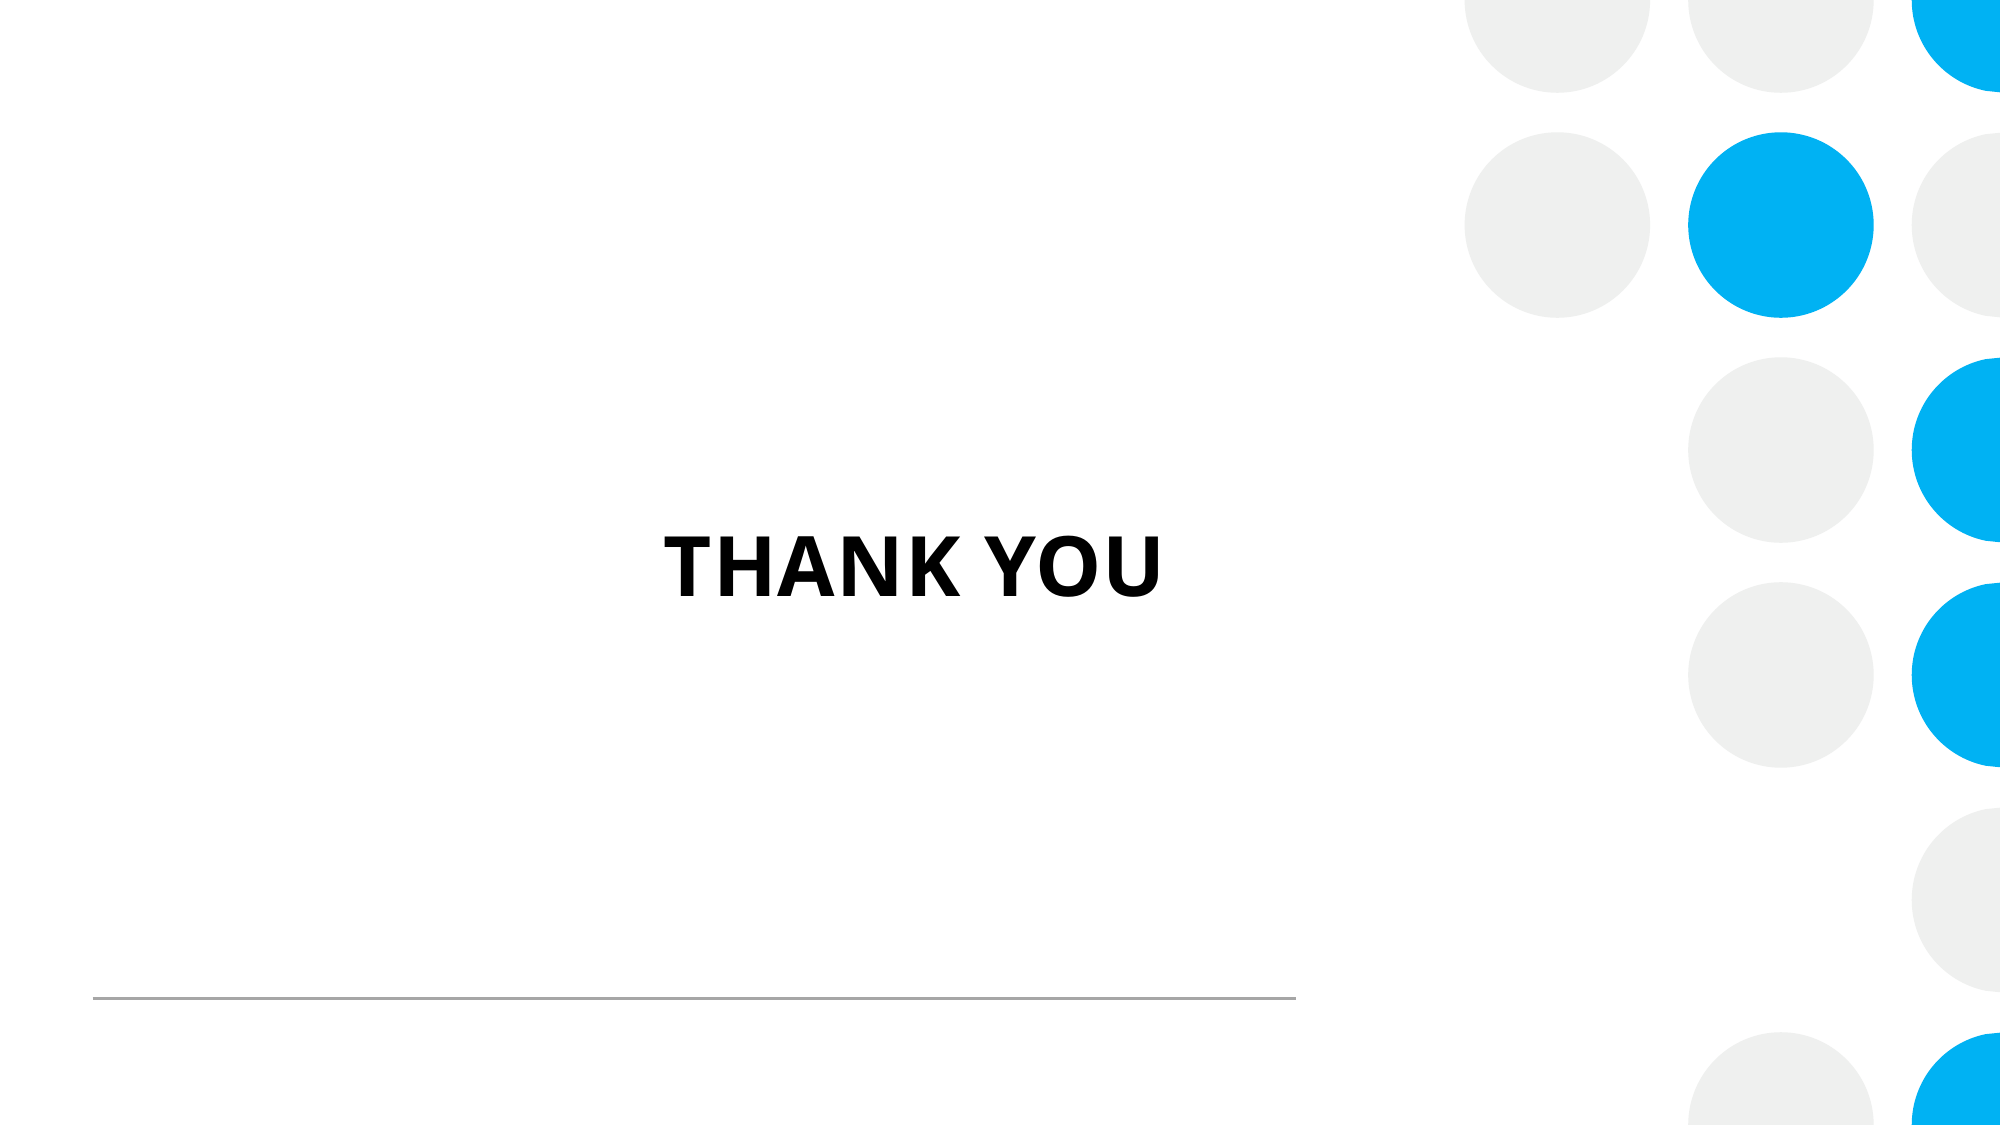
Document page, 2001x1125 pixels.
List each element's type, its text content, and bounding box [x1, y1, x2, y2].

title THANK YOU [646, 484, 1850, 694]
